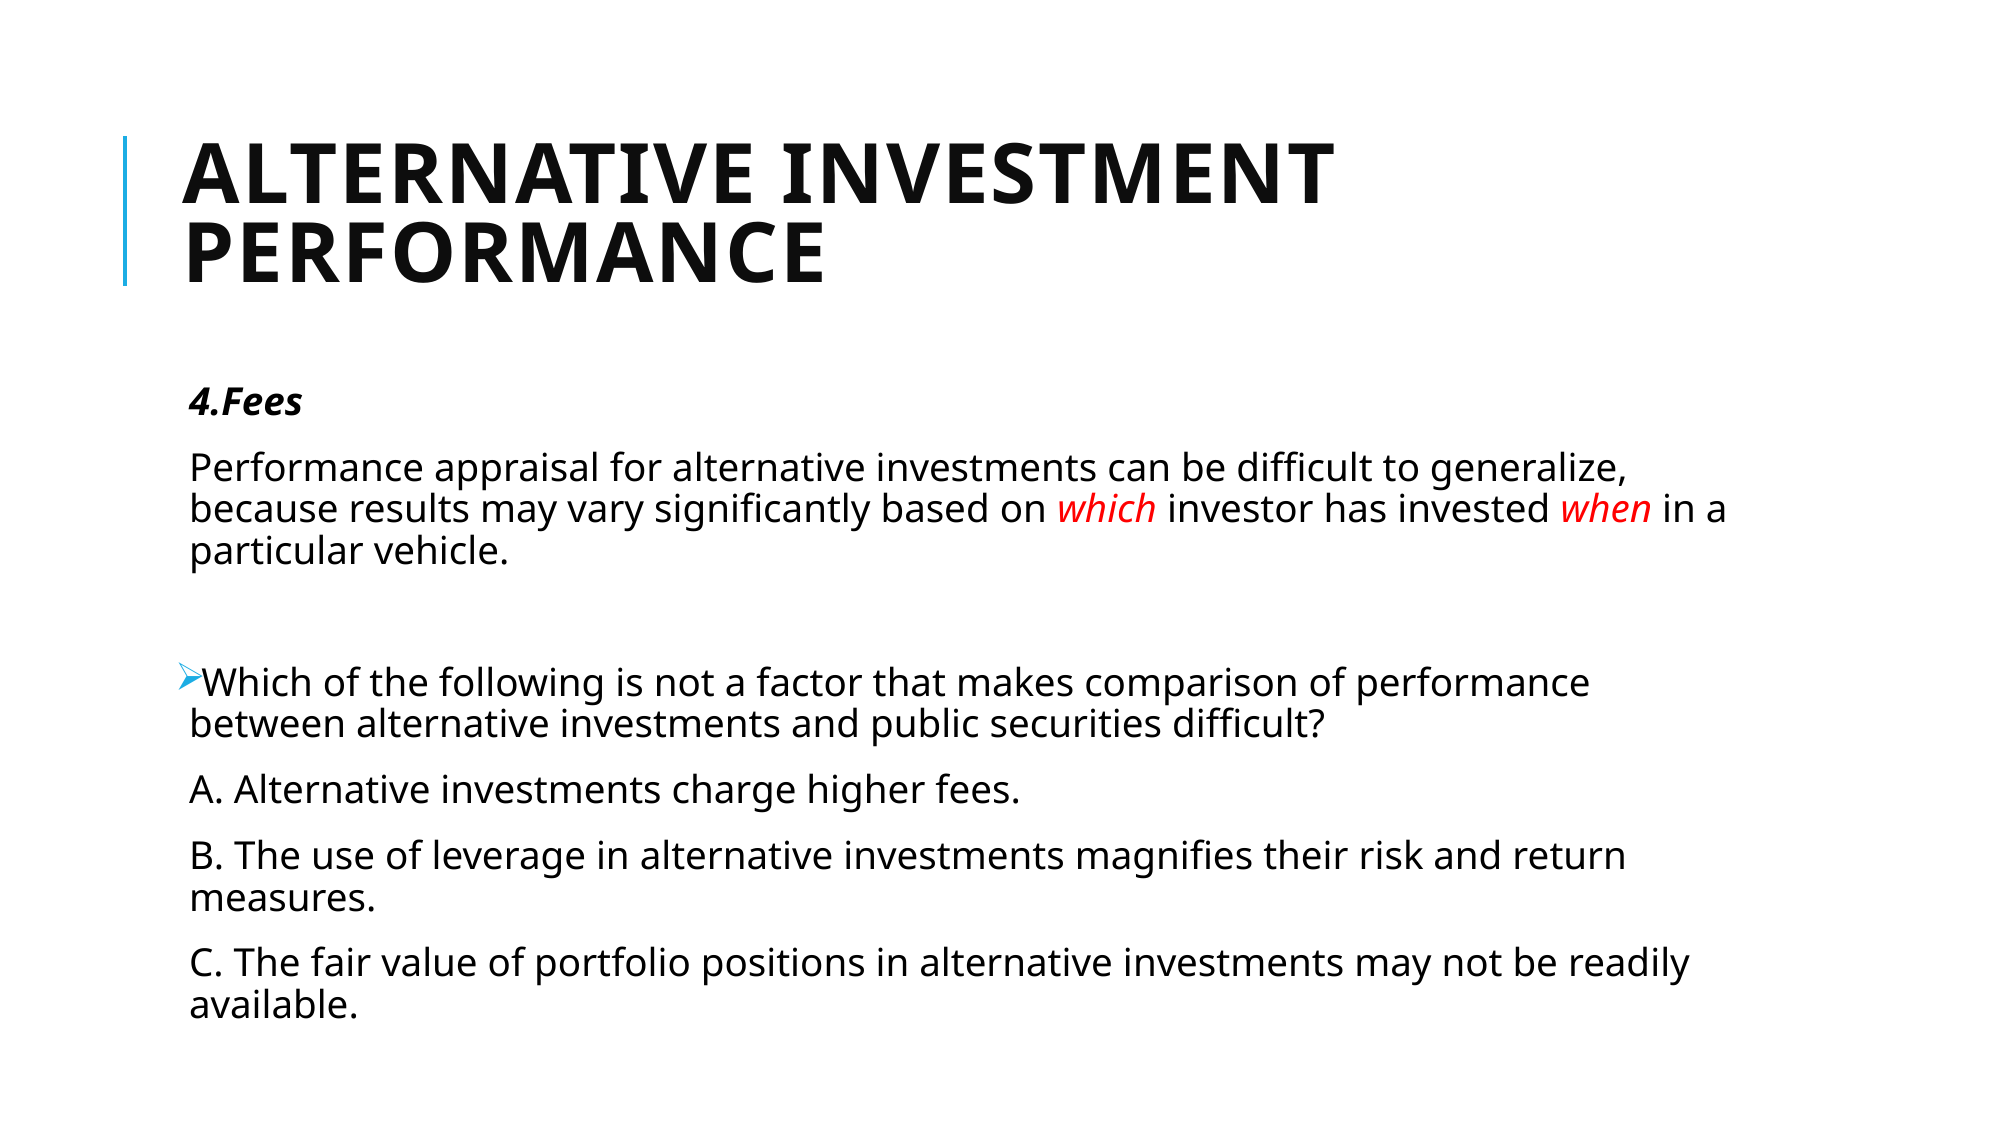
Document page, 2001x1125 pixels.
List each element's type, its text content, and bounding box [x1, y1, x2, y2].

title ALTERNATIVE INVESTMENT PERFORMANCE [168, 96, 1763, 342]
list 4.Fees Performance appraisal for alternative investments can be difficult to generalize, because results may vary significantly based on which investor has invested when in a particular vehicle. Which of the following is not a factor that makes comparison of performance between alternative investments and public securities difficult? A. Alternative investments charge higher fees. B. The use of leverage in alternative investments magnifies their risk and return measures. C. The fair value of portfolio positions in alternative investments may not be readily available. [168, 375, 1763, 1035]
